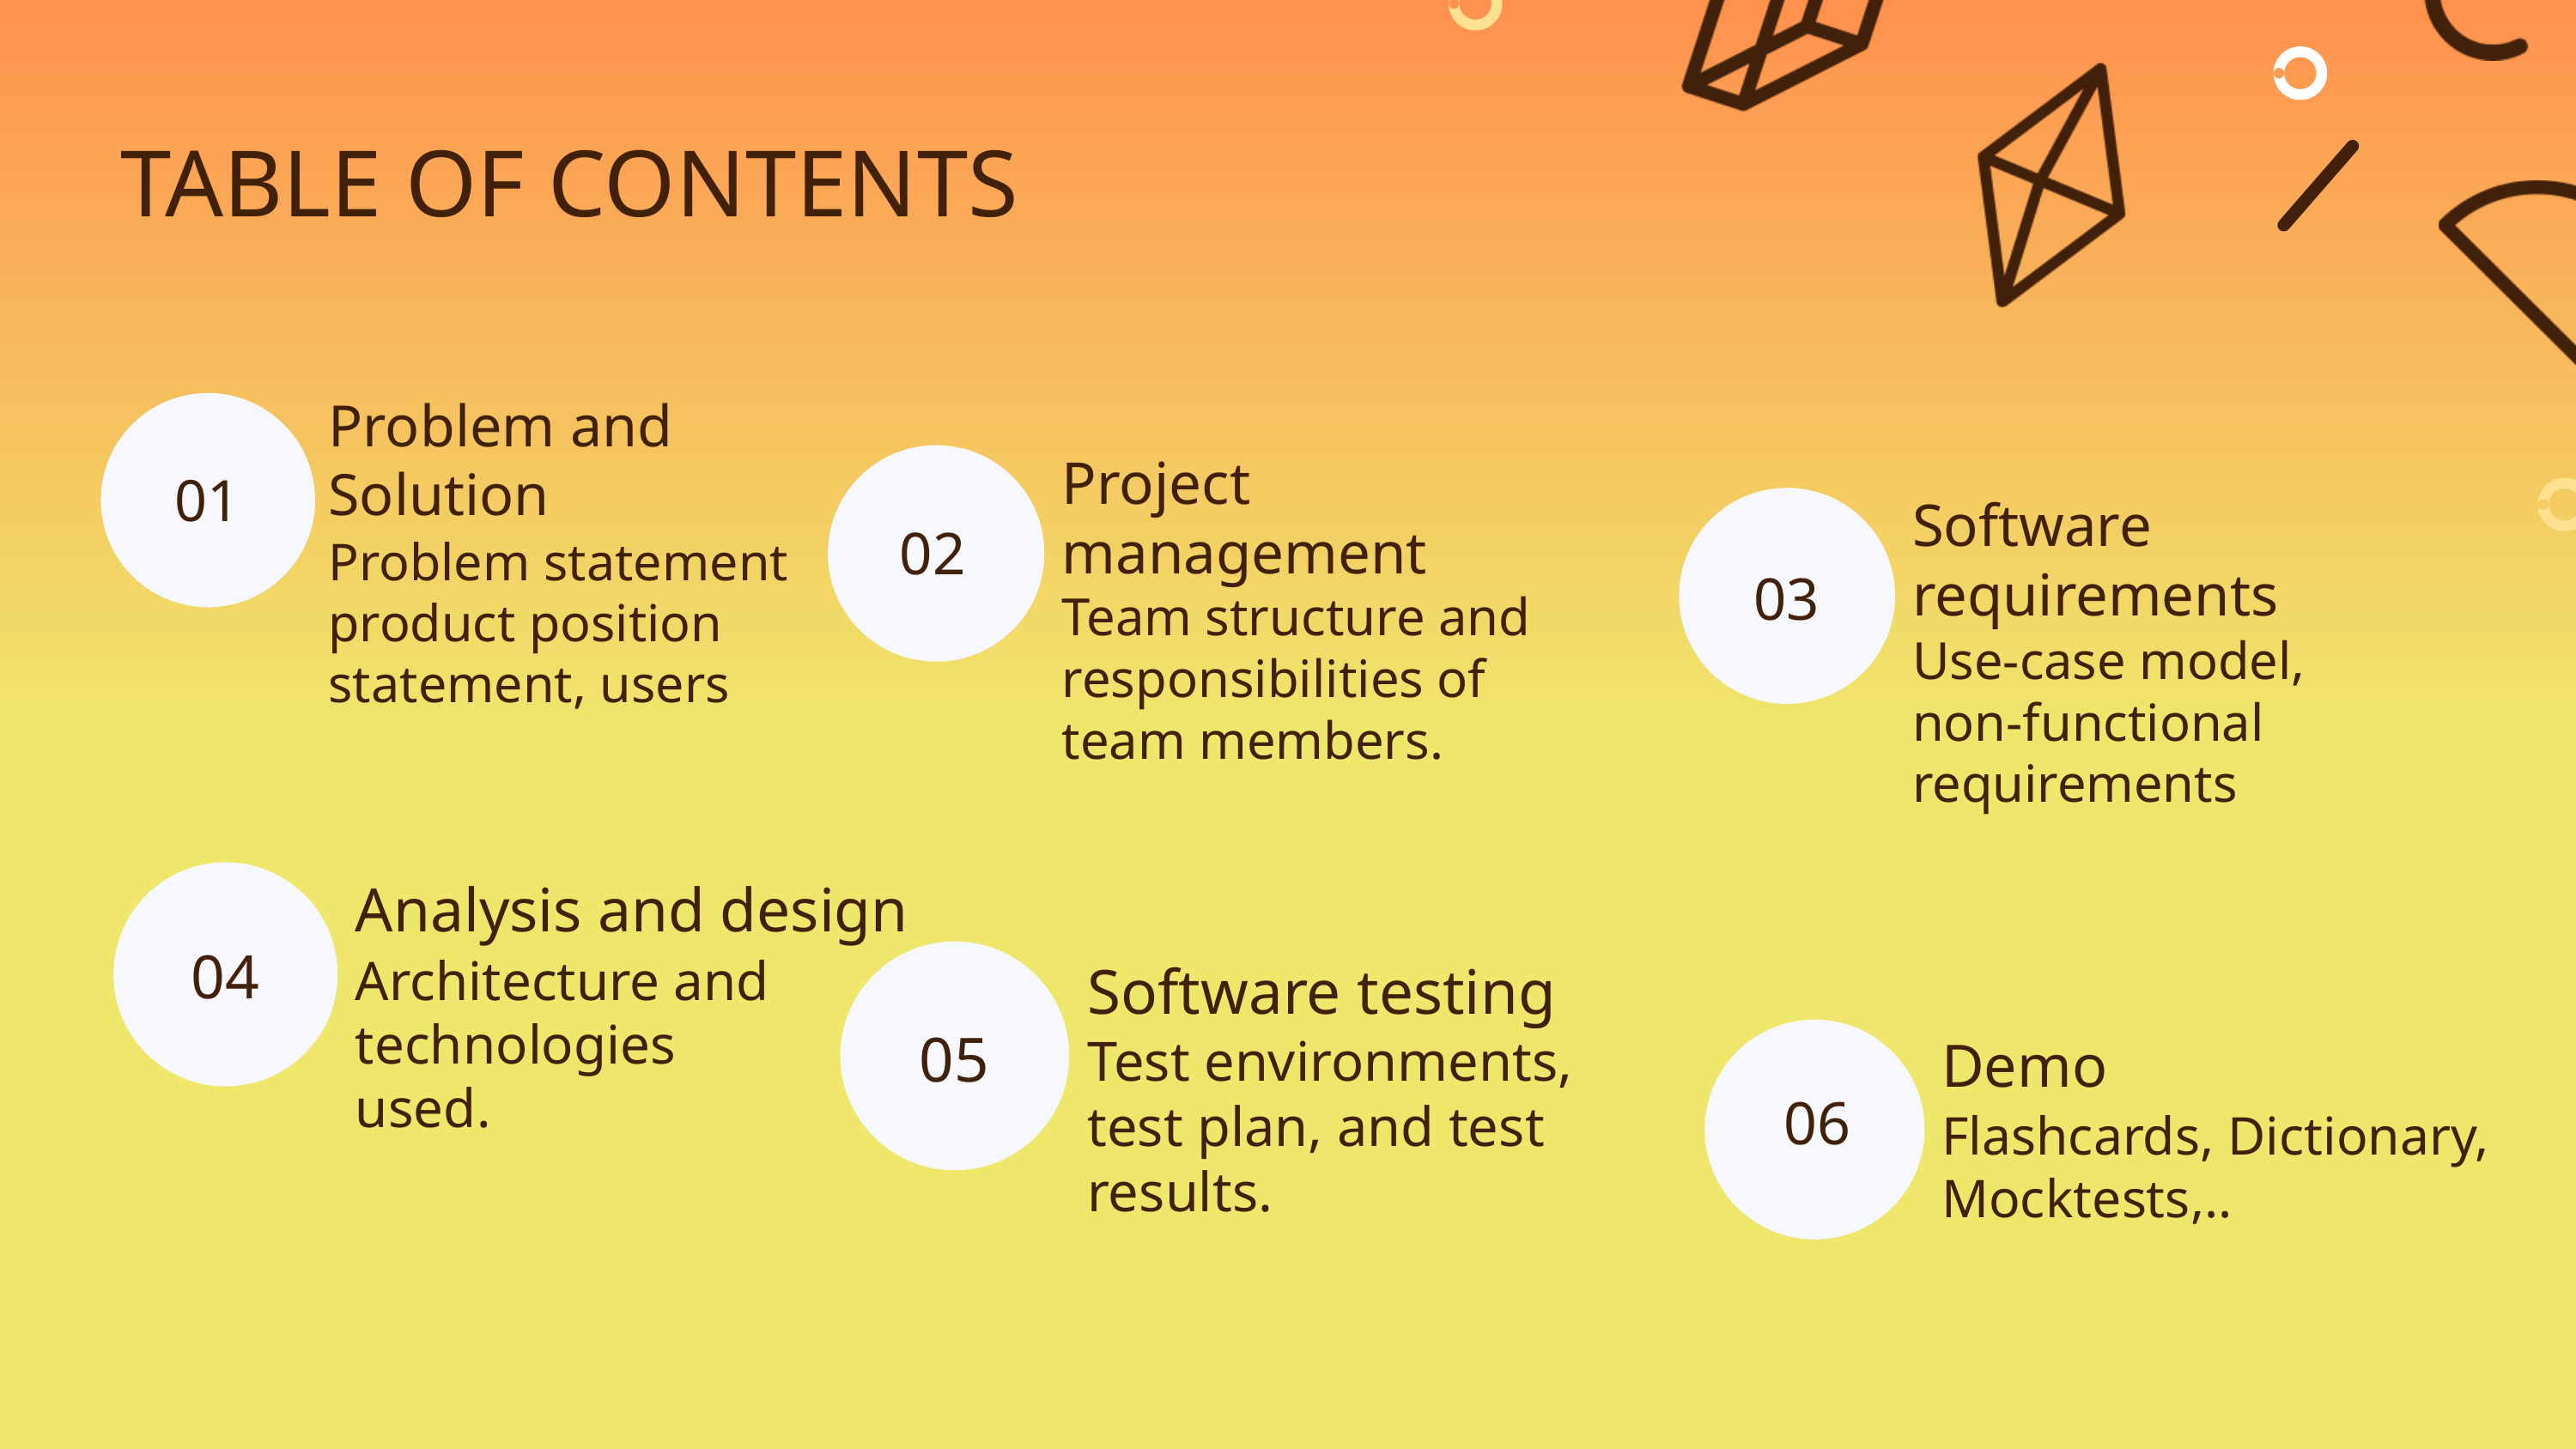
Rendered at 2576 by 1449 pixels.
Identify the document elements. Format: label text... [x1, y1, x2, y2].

text_box [2418, 0, 2530, 61]
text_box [840, 941, 1070, 1171]
text_box [1680, 0, 1928, 142]
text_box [827, 445, 1045, 662]
text_box TABLE OF CONTENTS [120, 125, 1121, 235]
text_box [2537, 477, 2576, 532]
text_box Analysis and design [355, 872, 937, 944]
text_box Problem and Solution [328, 390, 884, 527]
text_box Software testing [1087, 953, 1681, 1027]
text_box Test environments, test plan, and test results. [1087, 1027, 1681, 1353]
text_box [2438, 180, 2576, 415]
text_box Software requirements [1912, 488, 2473, 627]
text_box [1704, 1019, 1925, 1240]
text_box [112, 862, 338, 1087]
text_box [2273, 45, 2328, 100]
text_box Demo [1941, 1028, 2512, 1100]
text_box Team structure and responsibilities of team members. [1061, 585, 1623, 831]
text_box Use-case model, non-functional requirements [1912, 628, 2392, 875]
text_box Project management [1061, 446, 1623, 585]
text_box Problem statement product position statement, users [328, 530, 804, 773]
text_box Architecture and technologies used. [355, 947, 810, 1139]
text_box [100, 392, 316, 608]
text_box Flashcards, Dictionary, Mocktests,.. [1941, 1102, 2503, 1228]
text_box [1927, 33, 2177, 339]
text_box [2312, 126, 2325, 245]
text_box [1448, 0, 1503, 31]
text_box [1679, 488, 1896, 705]
